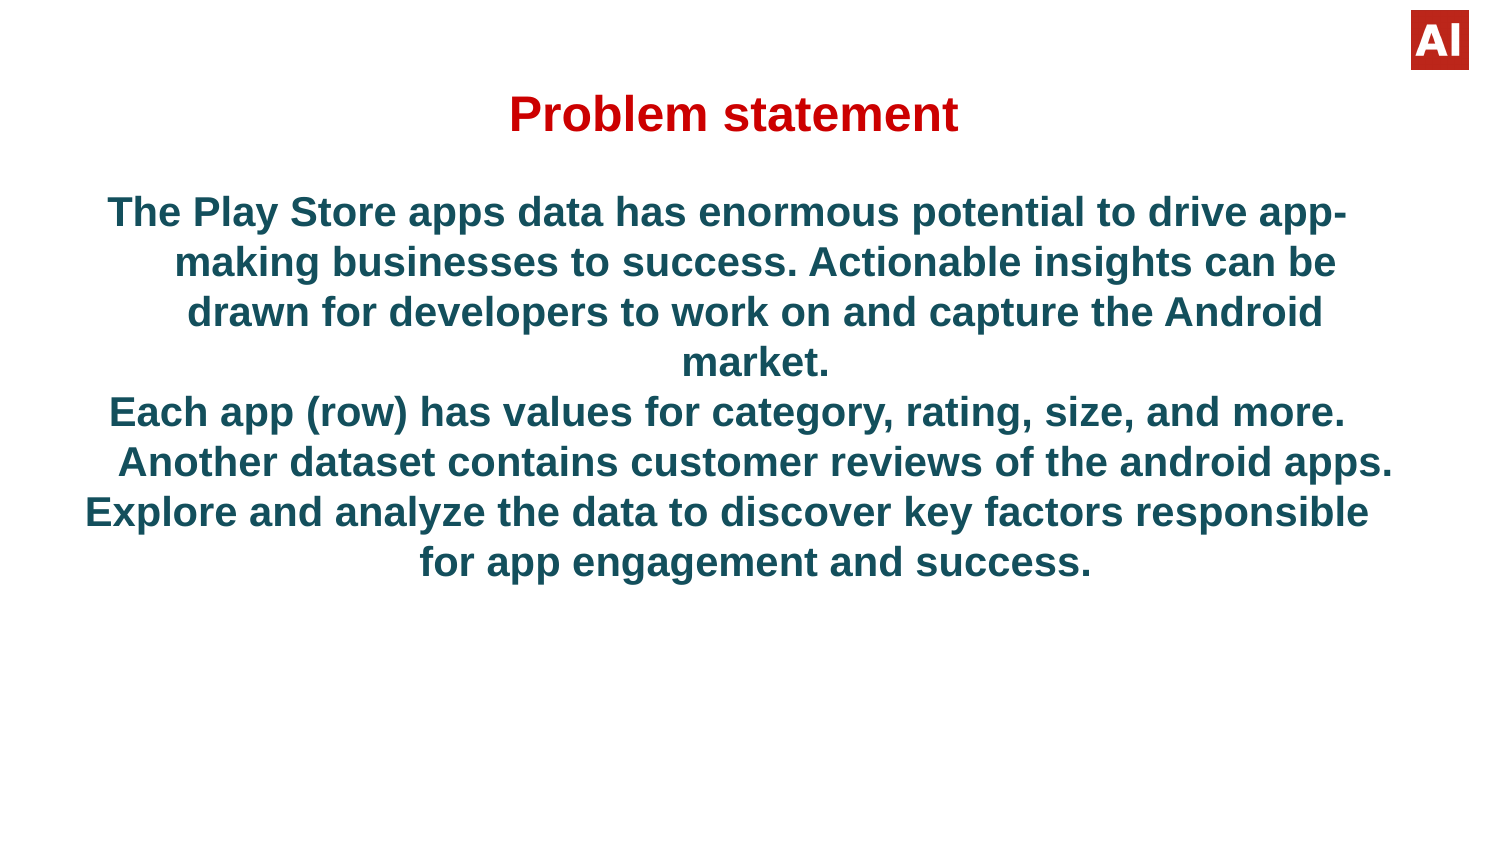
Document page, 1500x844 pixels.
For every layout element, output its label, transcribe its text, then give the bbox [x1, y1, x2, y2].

subtitle The Play Store apps data has enormous potential to drive app-making businesses to success. Actionable insights can be drawn for developers to work on and capture the Android market. Each app (row) has values for category, rating, size, and more. Another dataset contains customer reviews of the android apps. Explore and analyze the data to discover key factors responsible for app engagement and success. [19, 169, 1417, 640]
title Problem statement [35, 0, 1433, 157]
picture [1433, 10, 1469, 70]
